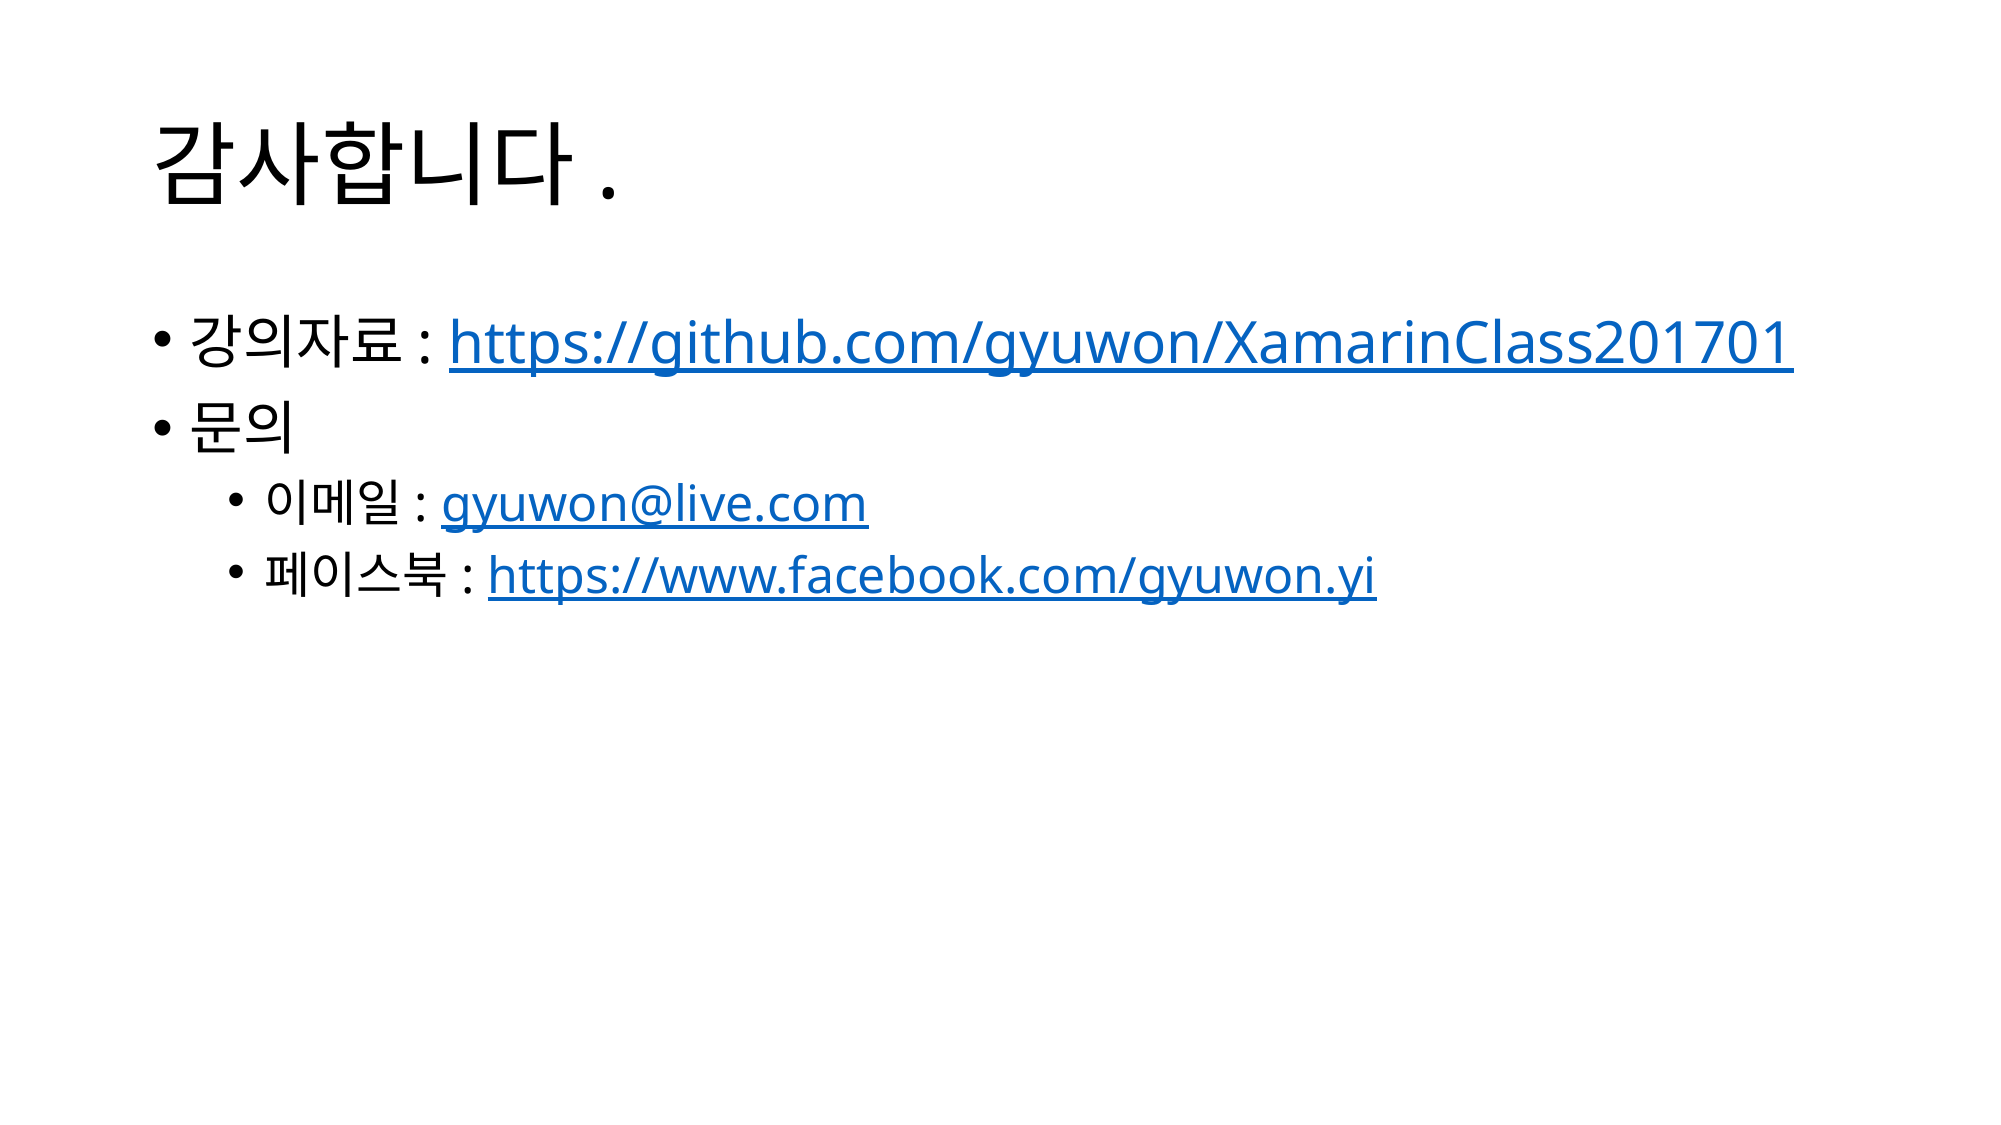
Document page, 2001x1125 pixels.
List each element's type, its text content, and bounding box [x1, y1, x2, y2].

list 강의자료: https://github.com/gyuwon/XamarinClass201701 문의 이메일: gyuwon@live.com 페이스북: https://www.facebook.com/gyuwon.yi [137, 299, 1863, 1014]
title 감사합니다. [137, 59, 1863, 278]
